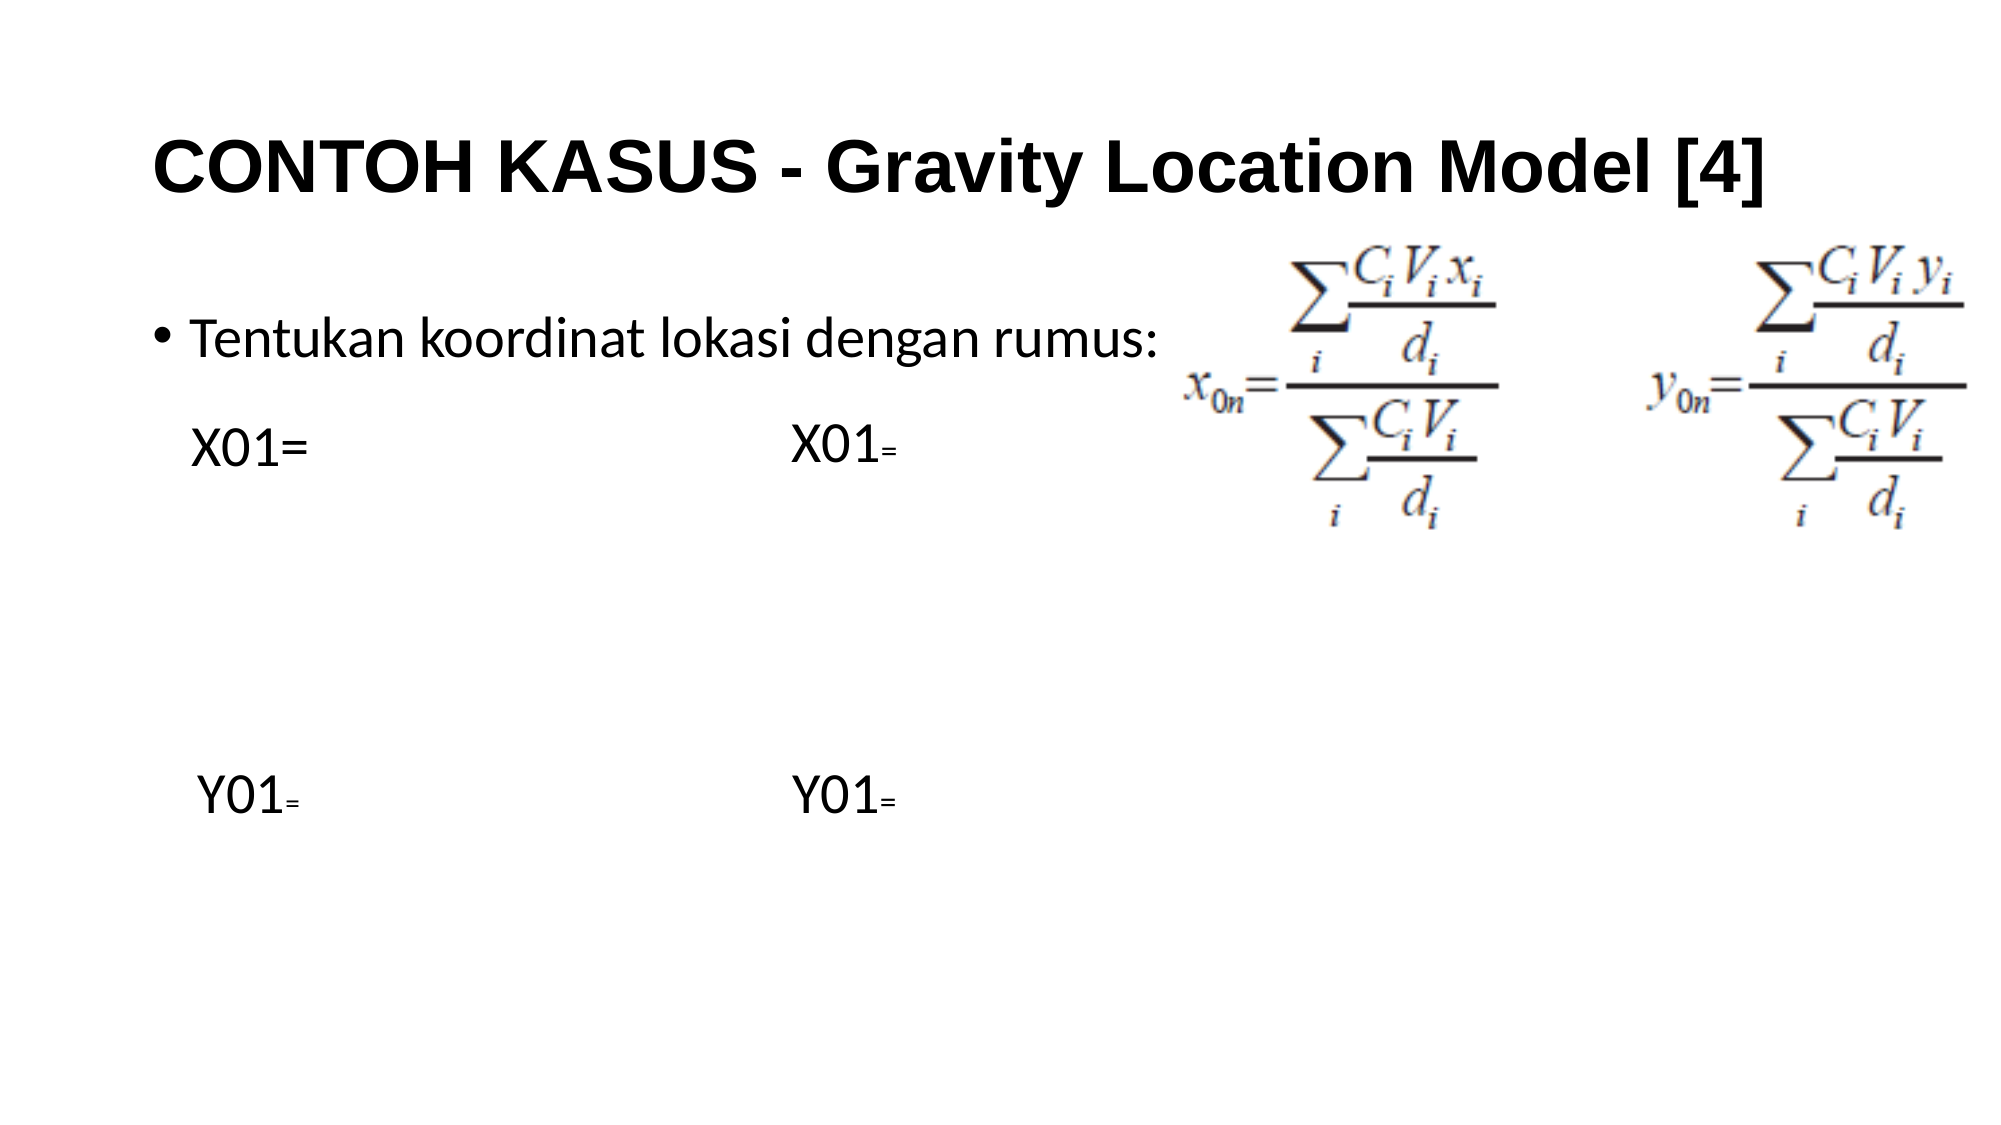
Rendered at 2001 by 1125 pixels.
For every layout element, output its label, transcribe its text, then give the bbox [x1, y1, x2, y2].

picture [1158, 233, 1979, 535]
list Tentukan koordinat lokasi dengan rumus: [137, 299, 1863, 1026]
title CONTOH KASUS - Gravity Location Model [4] [137, 59, 1863, 278]
